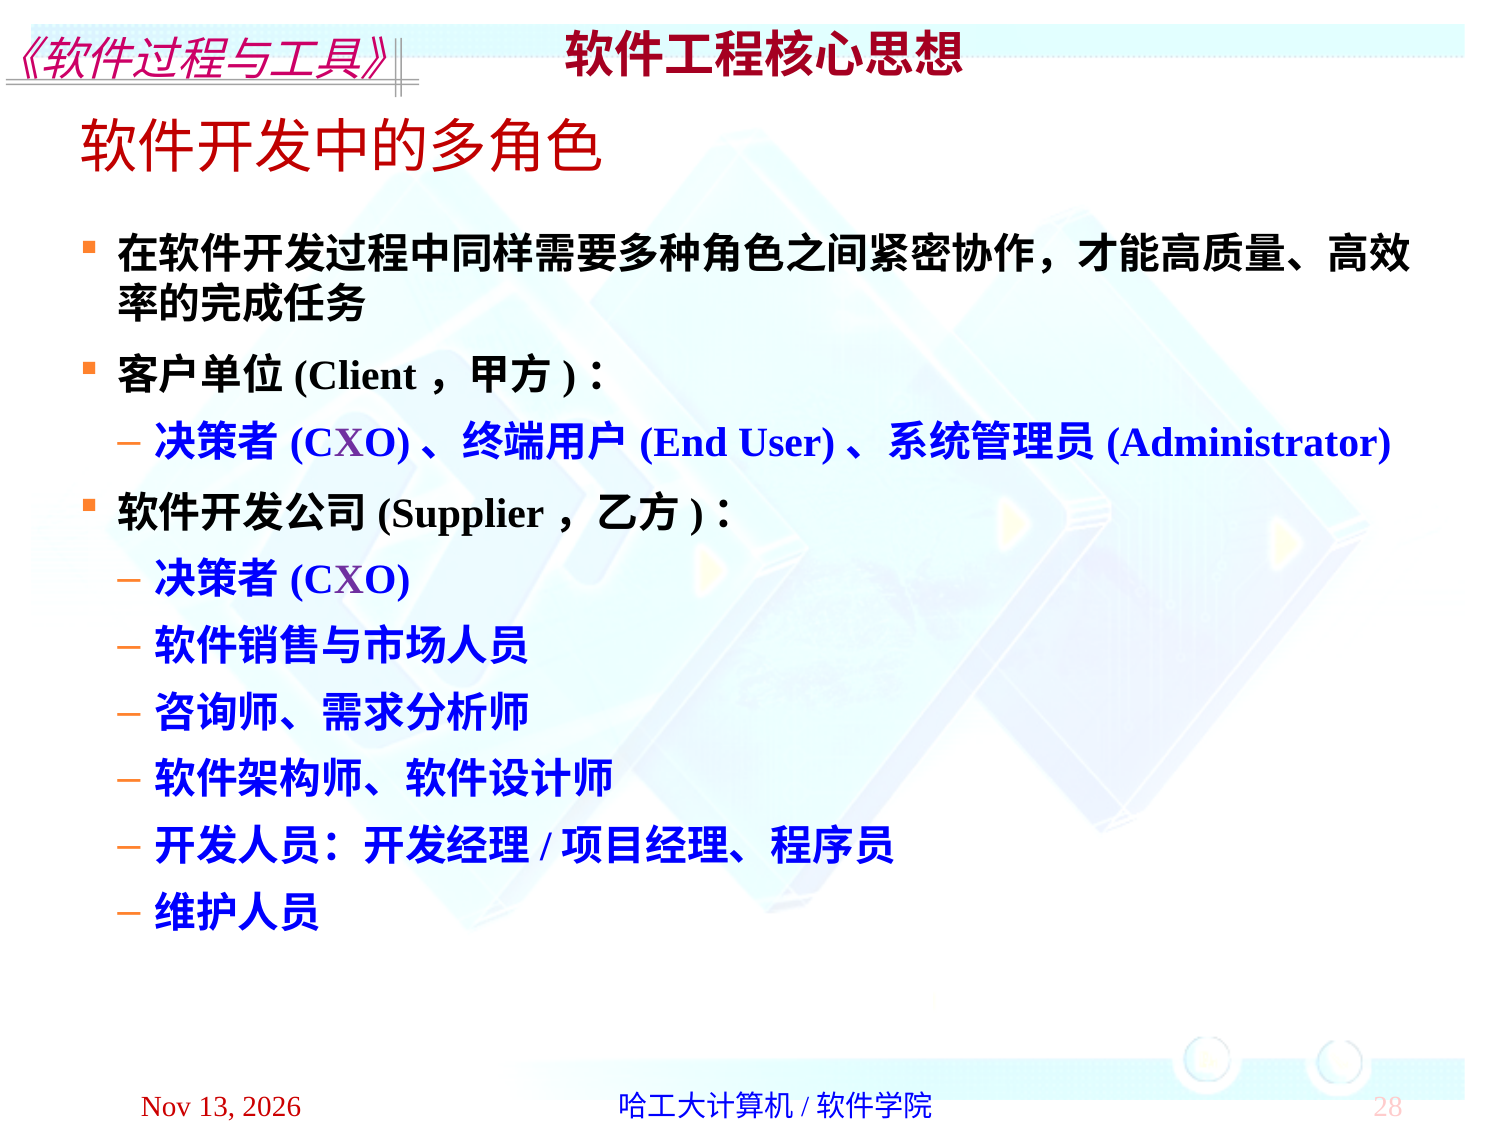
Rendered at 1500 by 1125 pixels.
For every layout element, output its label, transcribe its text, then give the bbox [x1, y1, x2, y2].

text_box 软件工程核心思想 [389, 15, 1140, 90]
text_box 在软件开发过程中同样需要多种角色之间紧密协作，才能高质量、高效率的完成任务 客户单位(Client，甲方)： 决策者(CXO)、终端用户(End User)、系统管理员(Administrator) 软件开发公司(Supplier，乙方)： 决策者(CXO) 软件销售与市场人员 咨询师、需求分析师 软件架构师、软件设计师 开发人员：开发经理/项目经理、程序员 维护人员 [64, 219, 1436, 1059]
text_box 软件开发中的多角色 [64, 101, 1415, 209]
